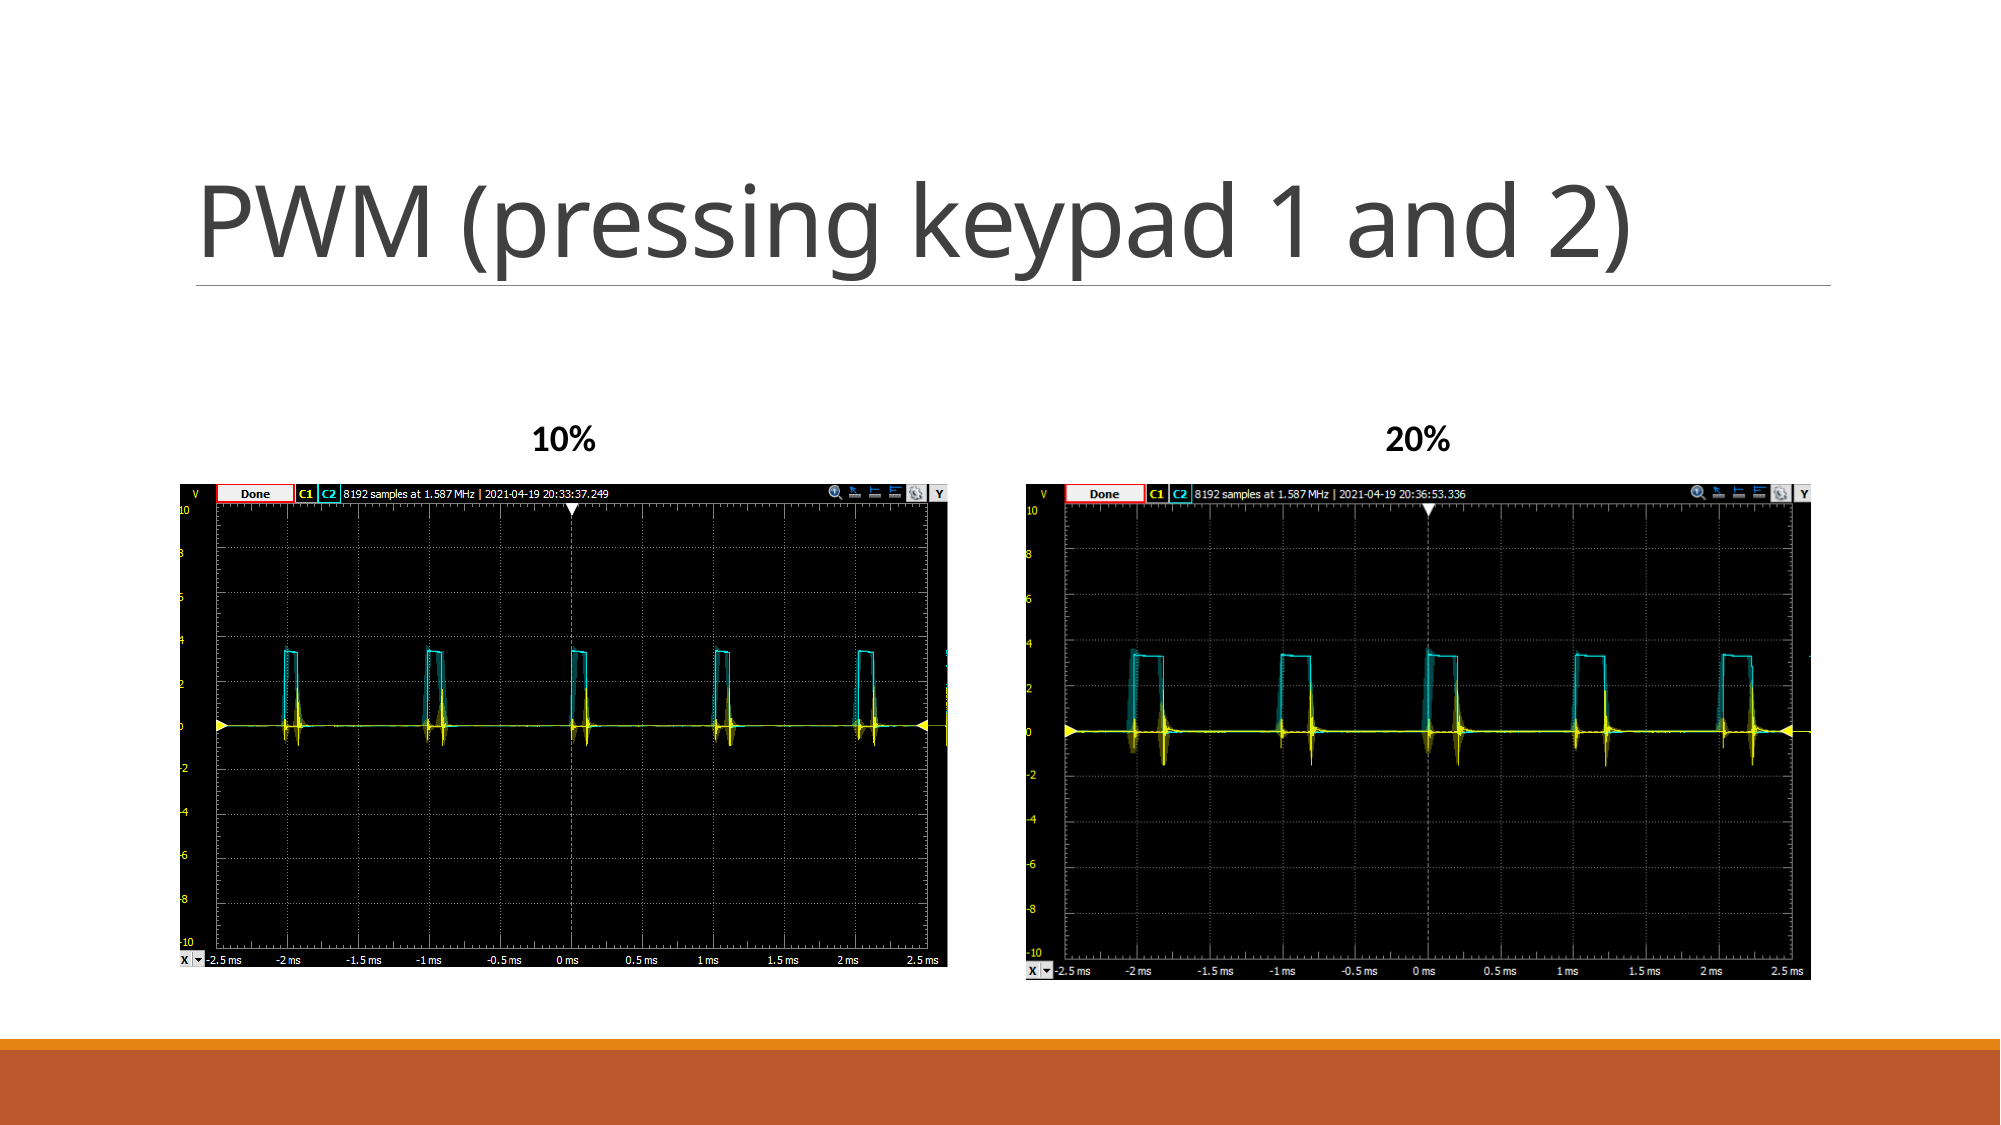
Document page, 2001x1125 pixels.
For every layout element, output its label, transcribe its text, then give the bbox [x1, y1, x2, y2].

text_box 20% [1370, 406, 1466, 466]
picture [1025, 484, 1811, 980]
title PWM (pressing keypad 1 and 2) [180, 47, 1830, 285]
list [179, 484, 948, 968]
text_box 10% [516, 406, 612, 466]
